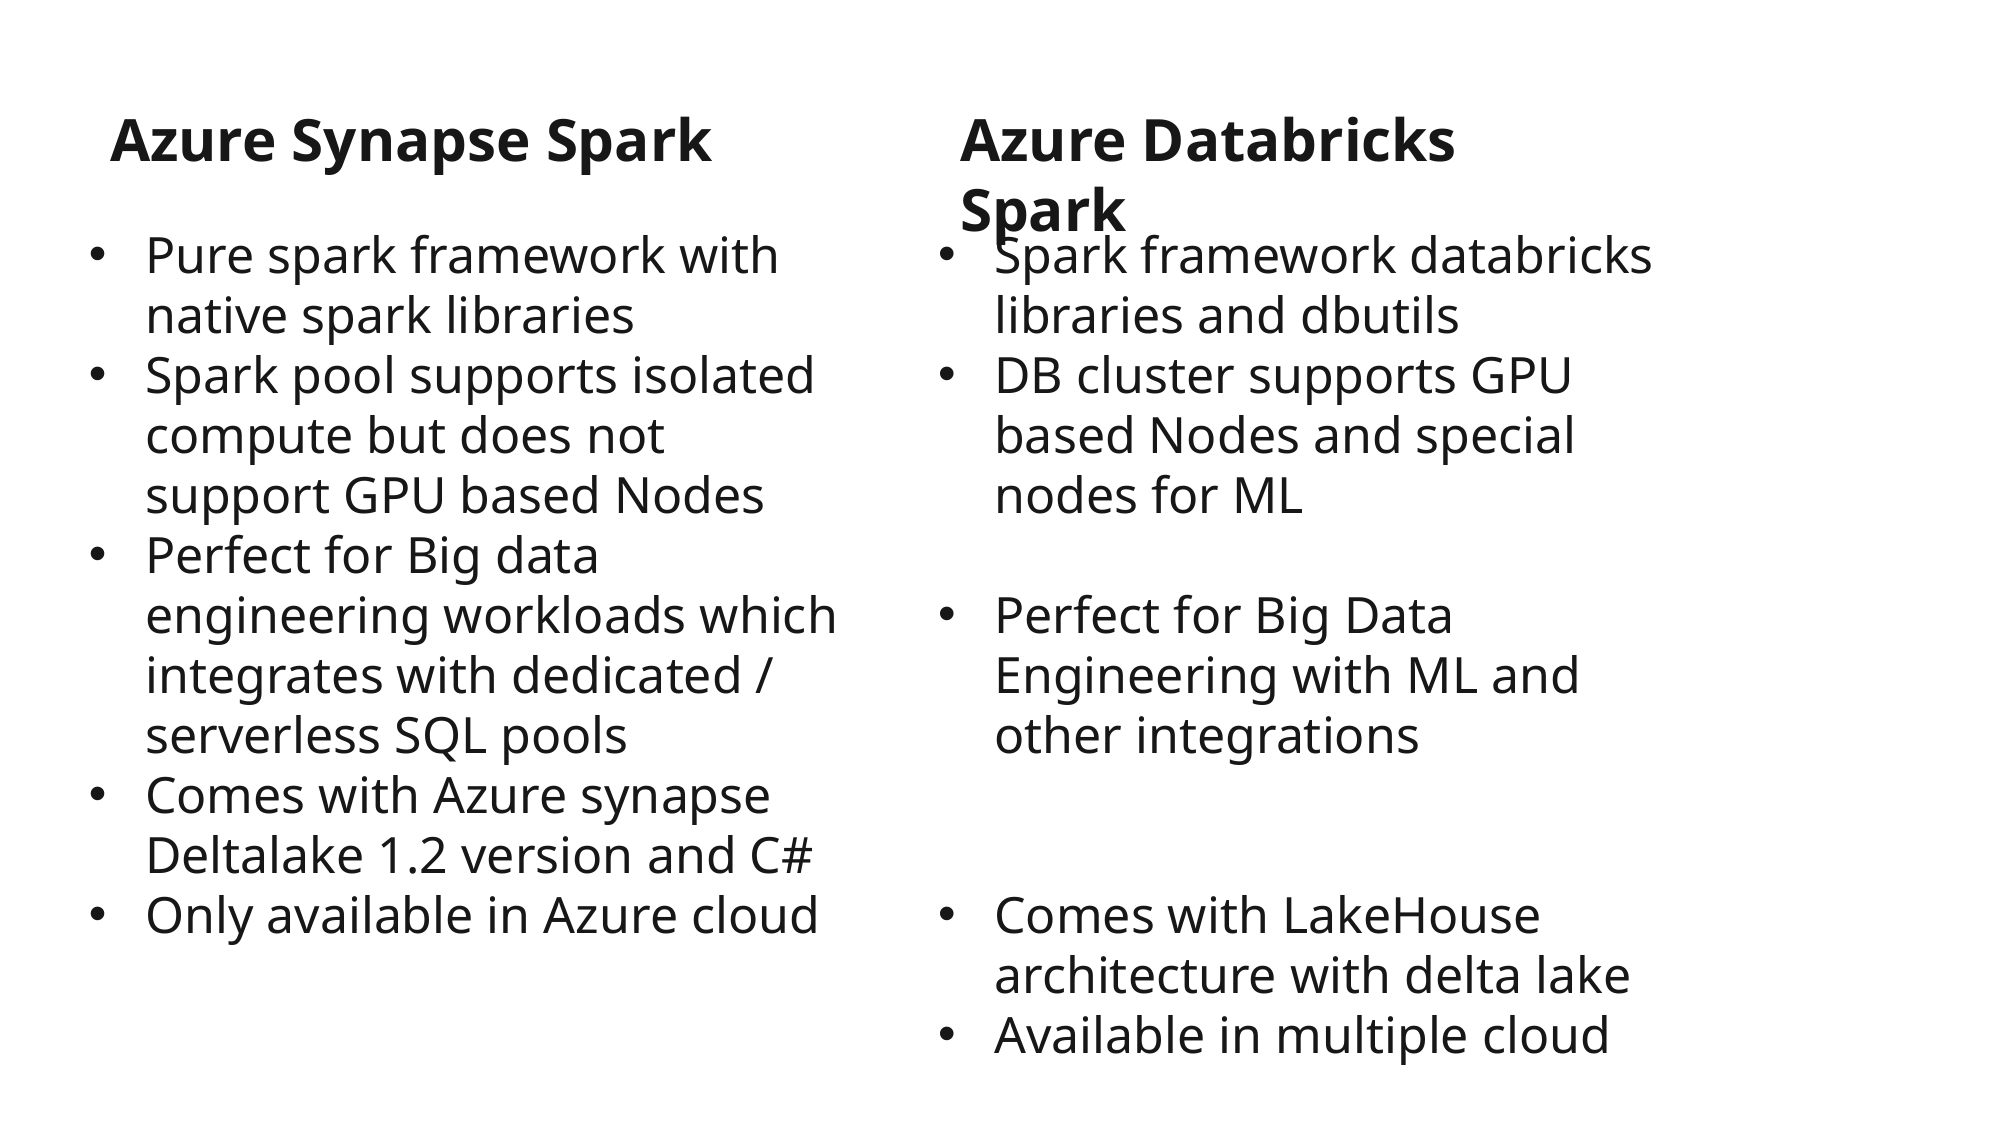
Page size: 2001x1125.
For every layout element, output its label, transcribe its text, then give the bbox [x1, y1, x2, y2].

text_box Azure Databricks Spark [945, 95, 1635, 216]
text_box Pure spark framework with native spark libraries Spark pool supports isolated compute but does not support GPU based Nodes Perfect for Big data engineering workloads which integrates with dedicated / serverless SQL pools Comes with Azure synapse Deltalake 1.2 version and C# Only available in Azure cloud [74, 216, 876, 1071]
text_box Spark framework databricks libraries and dbutils DB cluster supports GPU based Nodes and special nodes for ML Perfect for Big Data Engineering with ML and other integrations Comes with LakeHouse architecture with delta lake Available in multiple cloud [923, 216, 1725, 1125]
text_box Azure Synapse Spark [95, 95, 785, 181]
